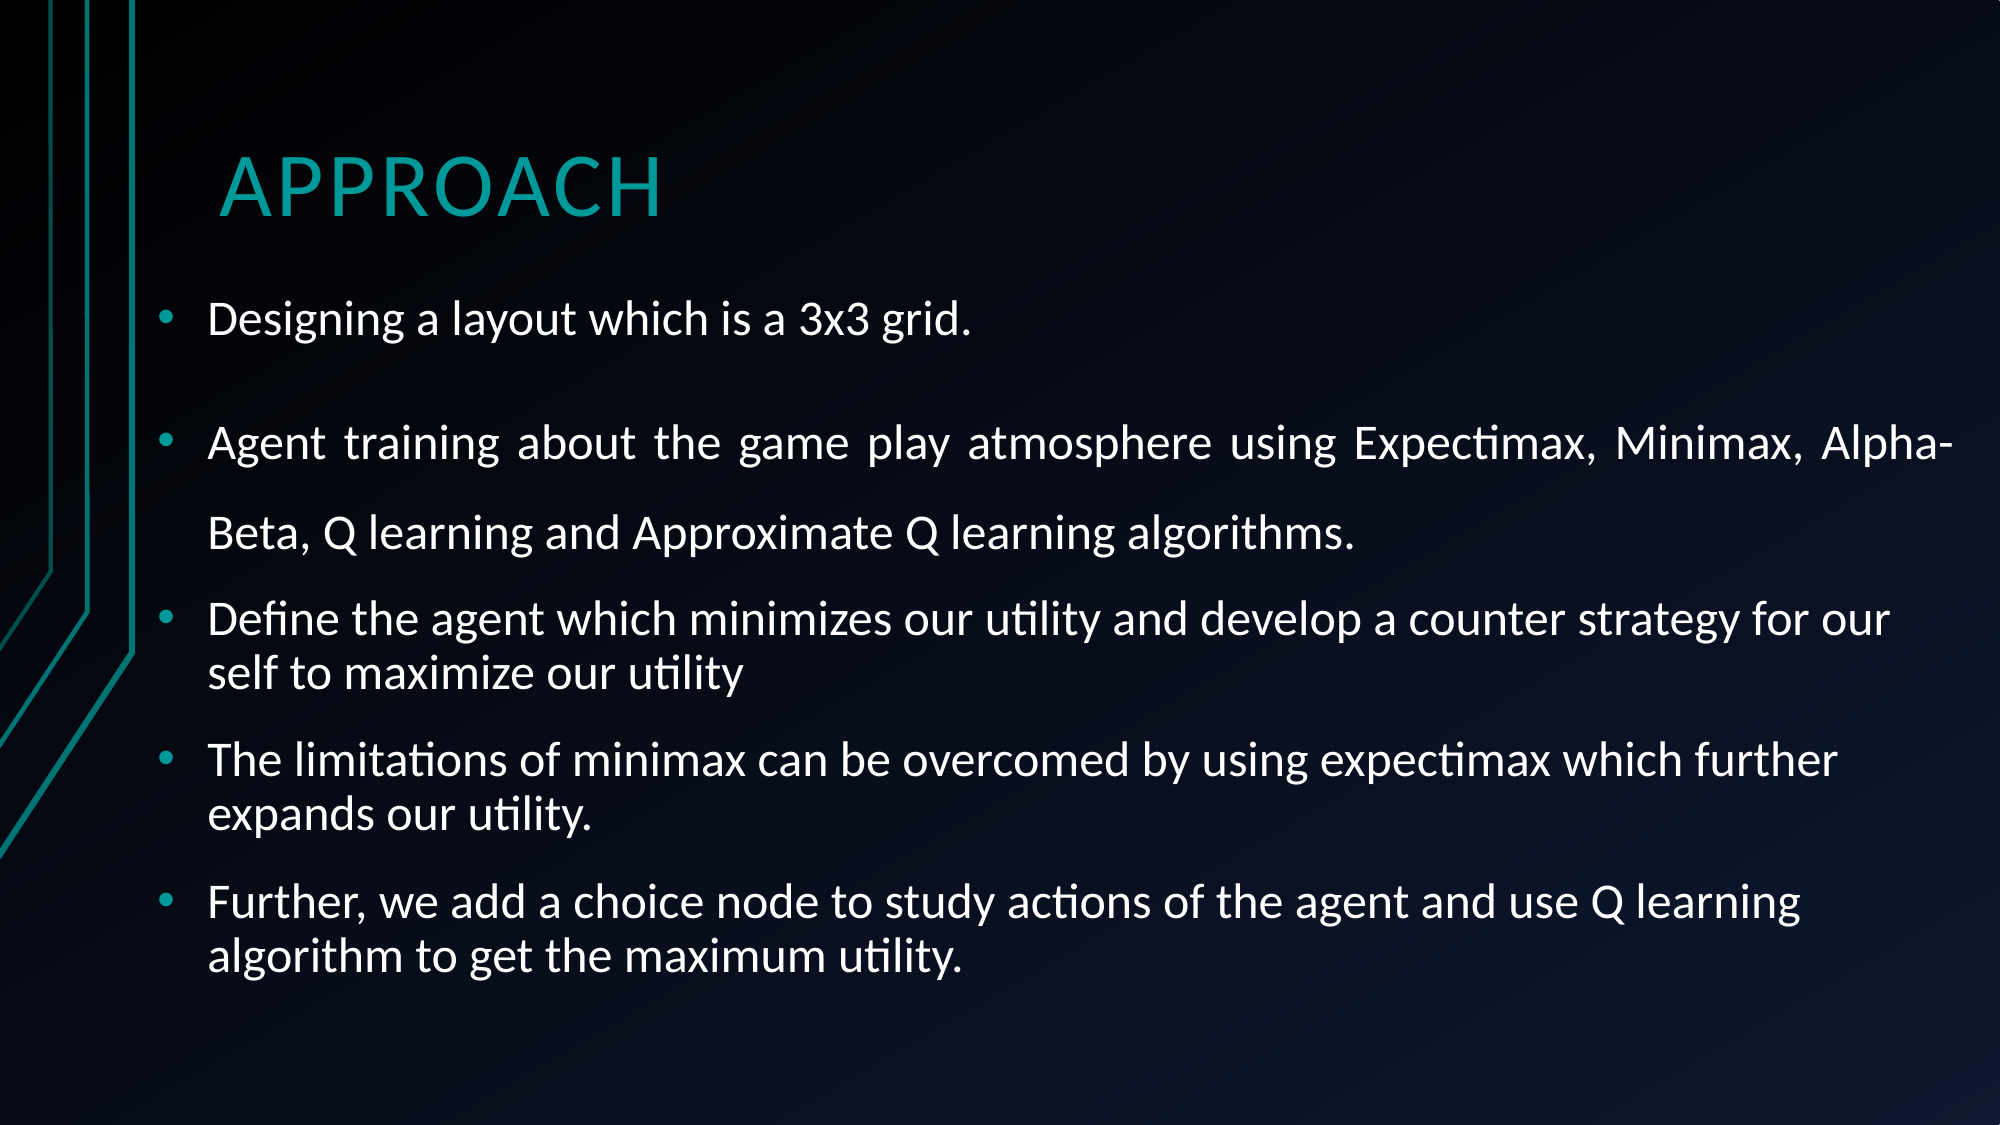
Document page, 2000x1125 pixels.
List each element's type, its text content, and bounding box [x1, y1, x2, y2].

title approach [199, 45, 1900, 245]
list Designing a layout which is a 3x3 grid. Agent training about the game play atmosphere using Expectimax, Minimax, Alpha- Beta, Q learning and Approximate Q learning algorithms. Define the agent which minimizes our utility and develop a counter strategy for our self to maximize our utility The limitations of minimax can be overcomed by using expectimax which further expands our utility. Further, we add a choice node to study actions of the agent and use Q learning algorithm to get the maximum utility. [137, 245, 1975, 1100]
